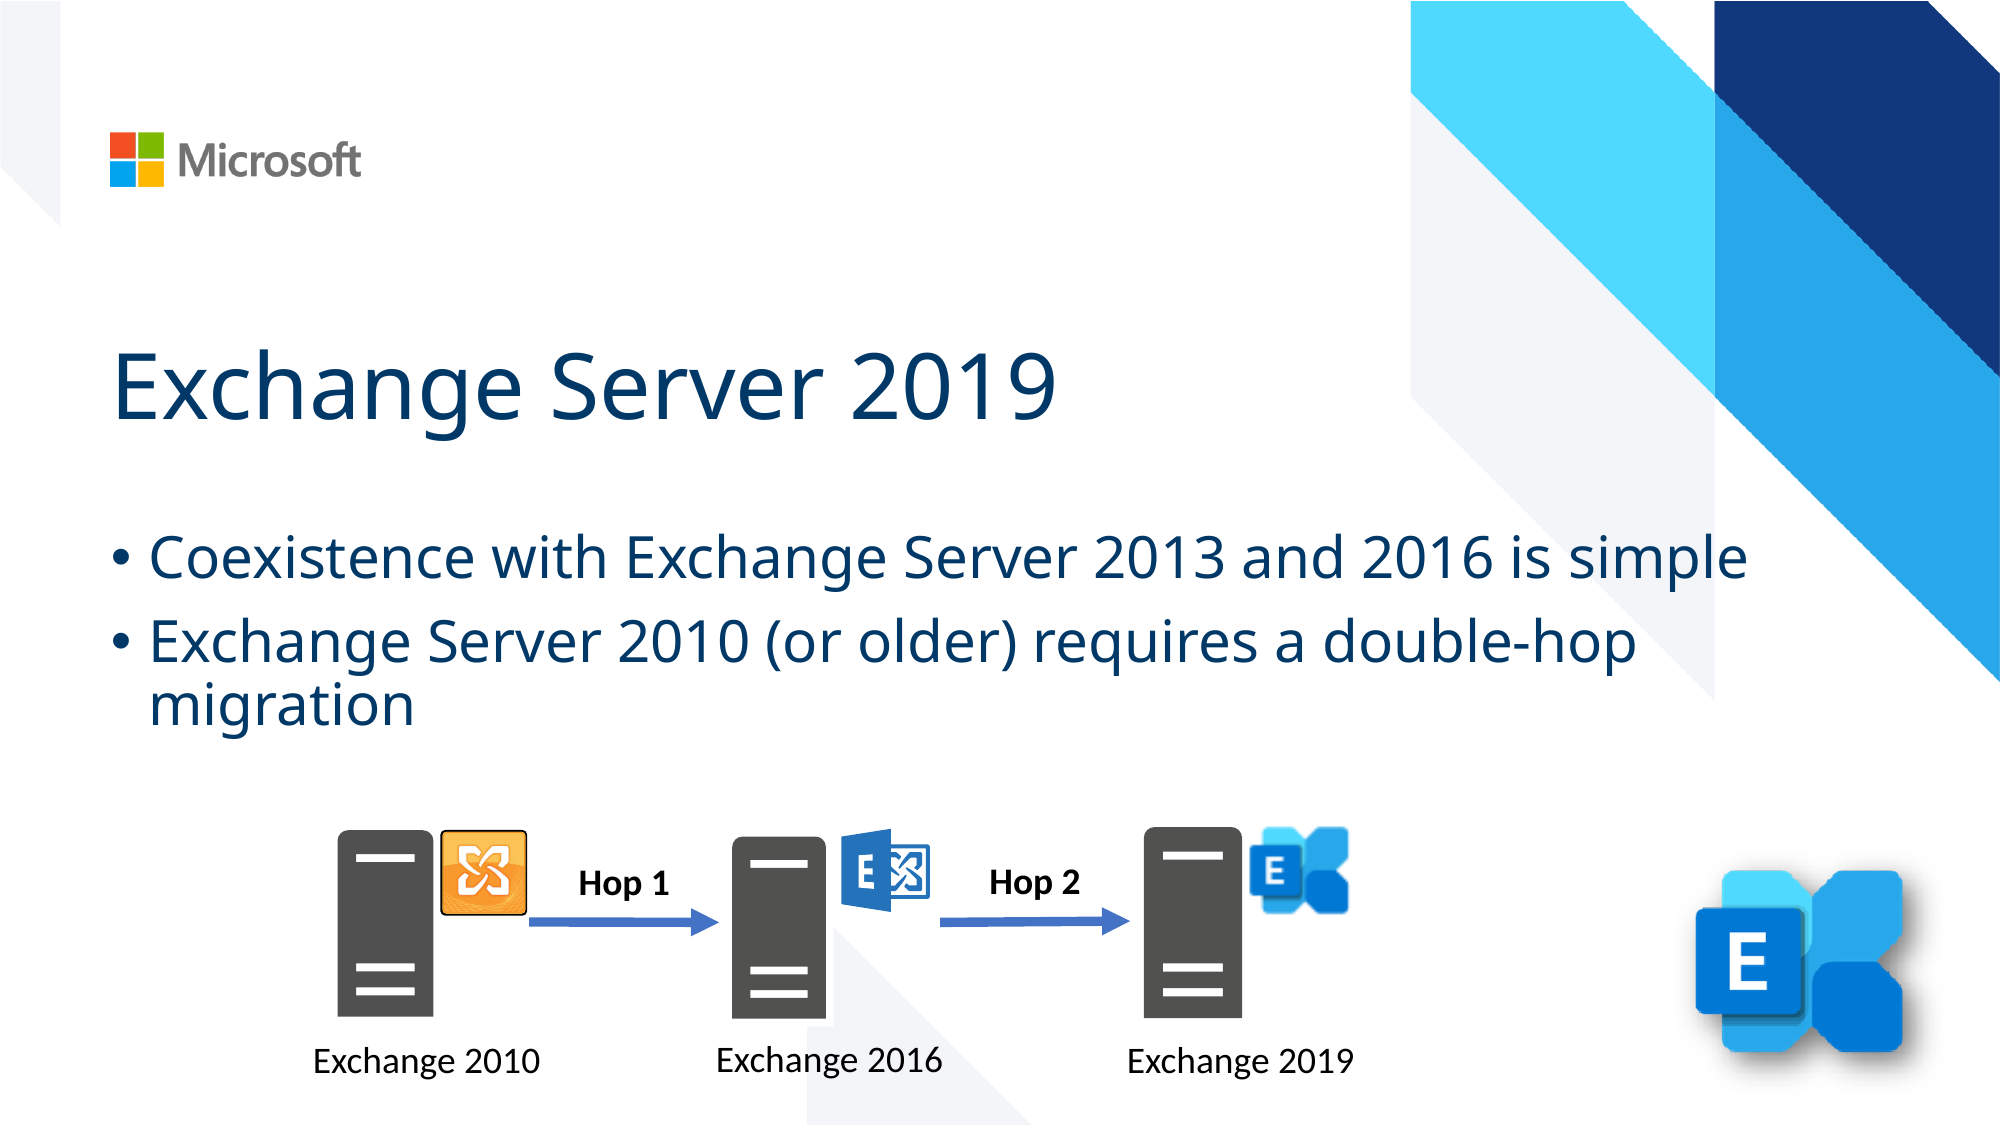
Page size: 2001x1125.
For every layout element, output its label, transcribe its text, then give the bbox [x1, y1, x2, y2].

picture [0, 1, 2000, 1125]
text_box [1082, 813, 1399, 1090]
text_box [268, 816, 585, 1090]
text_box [877, 849, 1193, 923]
list Coexistence with Exchange Server 2013 and 2016 is simple Exchange Server 2010 (or older) requires a double-hop migration [95, 521, 1821, 1029]
title Exchange Server 2019 [95, 281, 1821, 499]
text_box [671, 815, 988, 1088]
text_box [466, 850, 782, 923]
